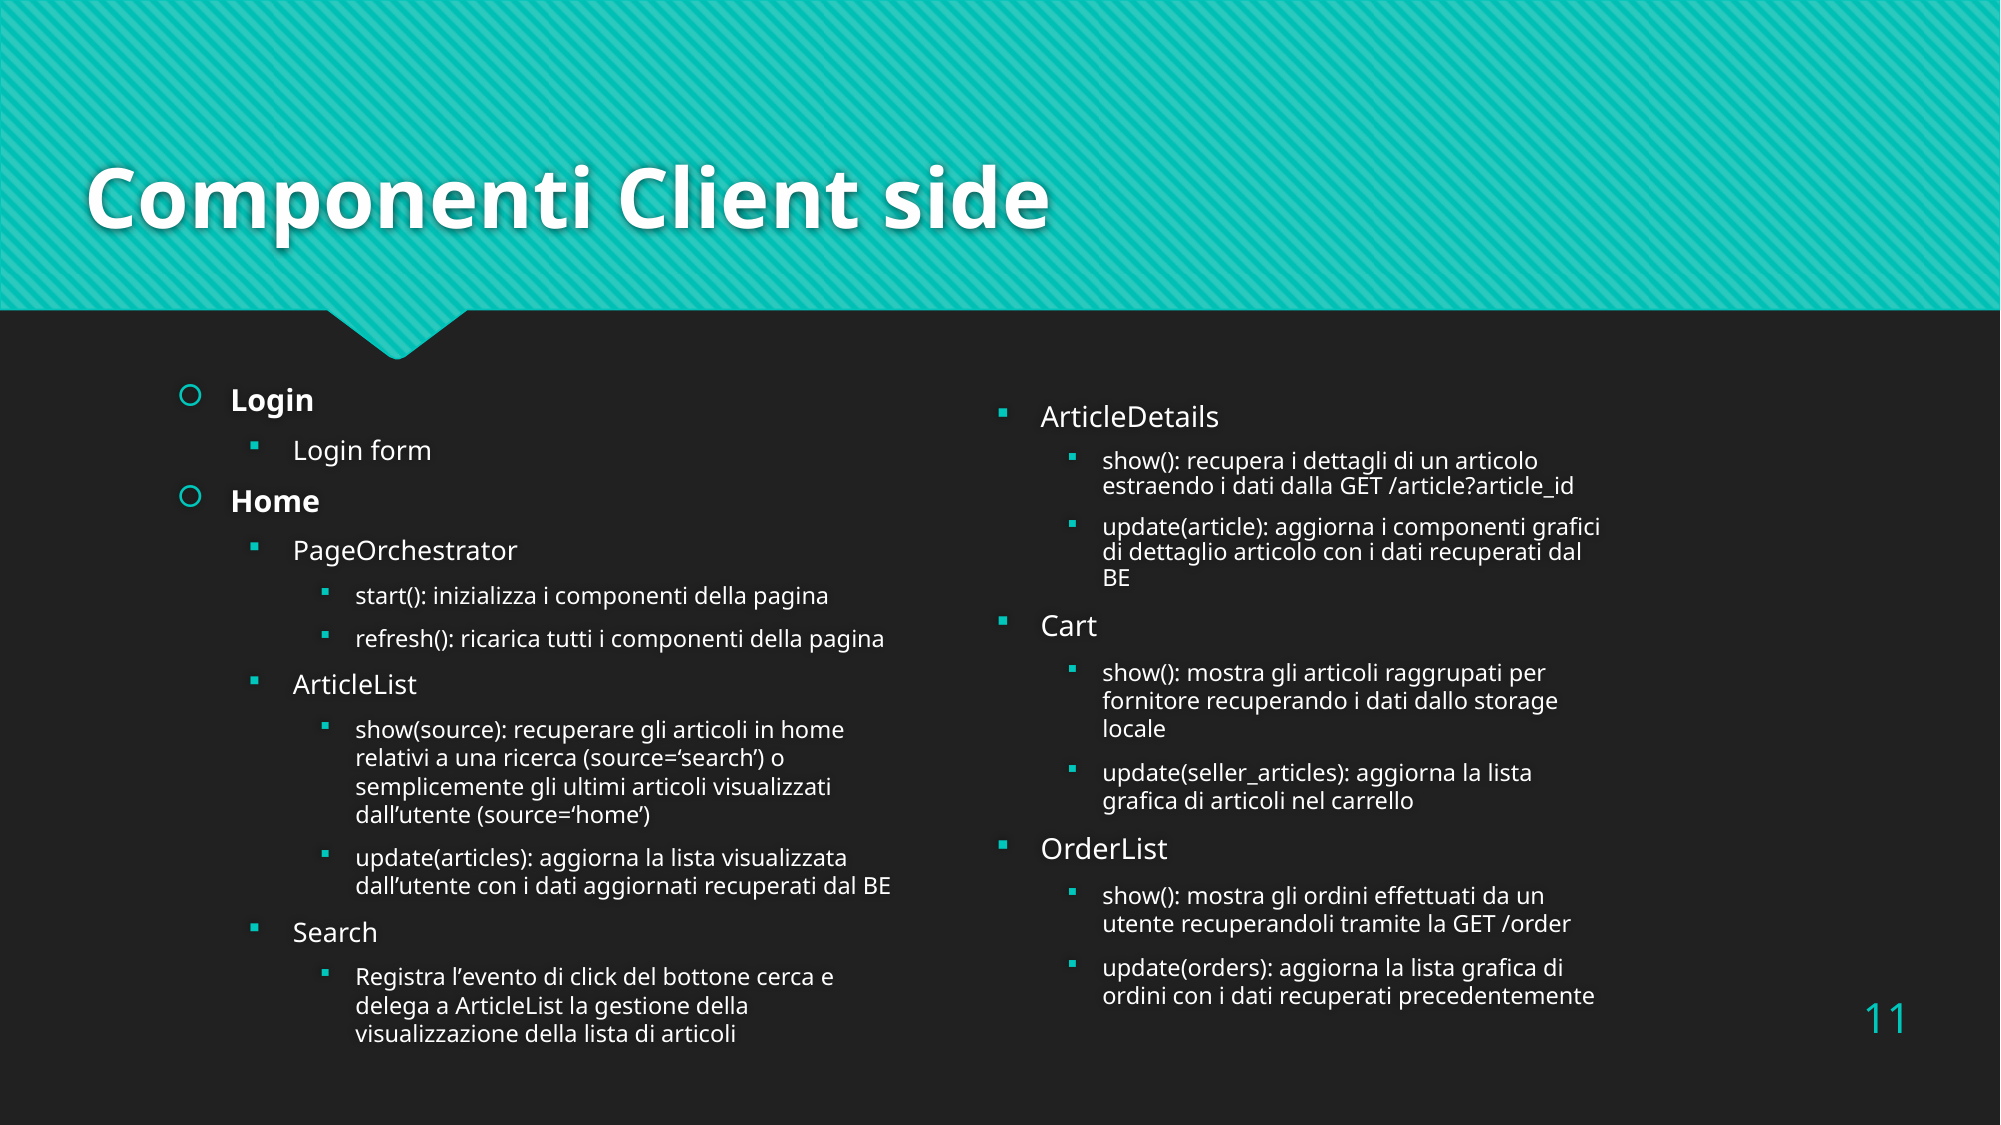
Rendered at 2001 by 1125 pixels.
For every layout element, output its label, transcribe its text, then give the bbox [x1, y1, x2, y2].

text_box [920, 373, 1844, 1034]
slide_number 11 [1751, 970, 1926, 1051]
list Login Login form Home PageOrchestrator start(): inizializza i componenti della pagina refresh(): ricarica tutti i componenti della pagina ArticleList show(source): recuperare gli articoli in home relativi a una ricerca (source=‘search’) o semplicemente gli ultimi articoli visualizzati dall’utente (source=‘home’) update(articles): aggiorna la lista visualizzata dall’utente con i dati aggiornati recuperati dal BE Search Registra l’evento di click del bottone cerca e delega a ArticleList la gestione della visualizzazione della lista di articoli [161, 373, 921, 1086]
title Componenti Client side [69, 93, 1954, 253]
text_box ArticleDetails show(): recupera i dettagli di un articolo estraendo i dati dalla GET /article?article_id update(article): aggiorna i componenti grafici di dettaglio articolo con i dati recuperati dal BE Cart show(): mostra gli articoli raggrupati per fornitore recuperando i dati dallo storage locale update(seller_articles): aggiorna la lista grafica di articoli nel carrello OrderList show(): mostra gli ordini effettuati da un utente recuperandoli tramite la GET /order update(orders): aggiorna la lista grafica di ordini con i dati recuperati precedentemente [911, 391, 1619, 1051]
